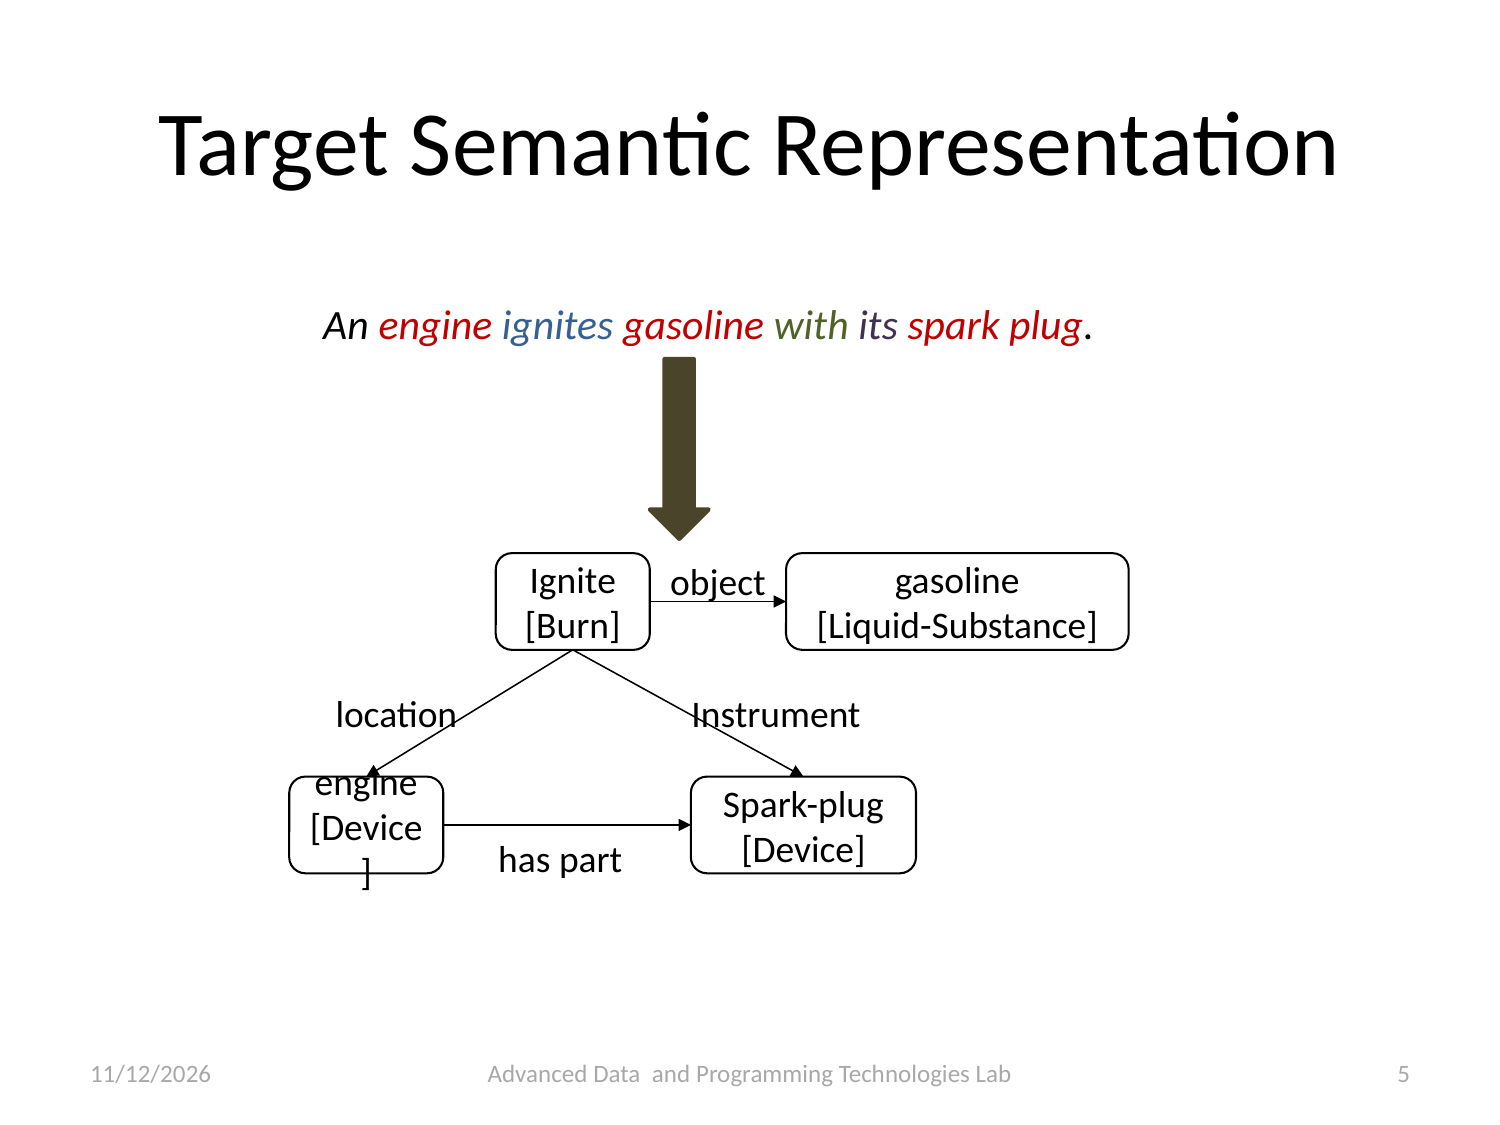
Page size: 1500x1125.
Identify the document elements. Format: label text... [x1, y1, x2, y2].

text_box [647, 356, 711, 541]
title Target Semantic Representation [75, 45, 1425, 233]
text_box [289, 550, 1129, 889]
slide_number 4 [1074, 1042, 1425, 1103]
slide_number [75, 1042, 425, 1103]
footer Advanced Data and Programming Technologies Lab [466, 1042, 1034, 1103]
text_box An engine ignites gasoline with its spark plug. [301, 290, 1117, 356]
